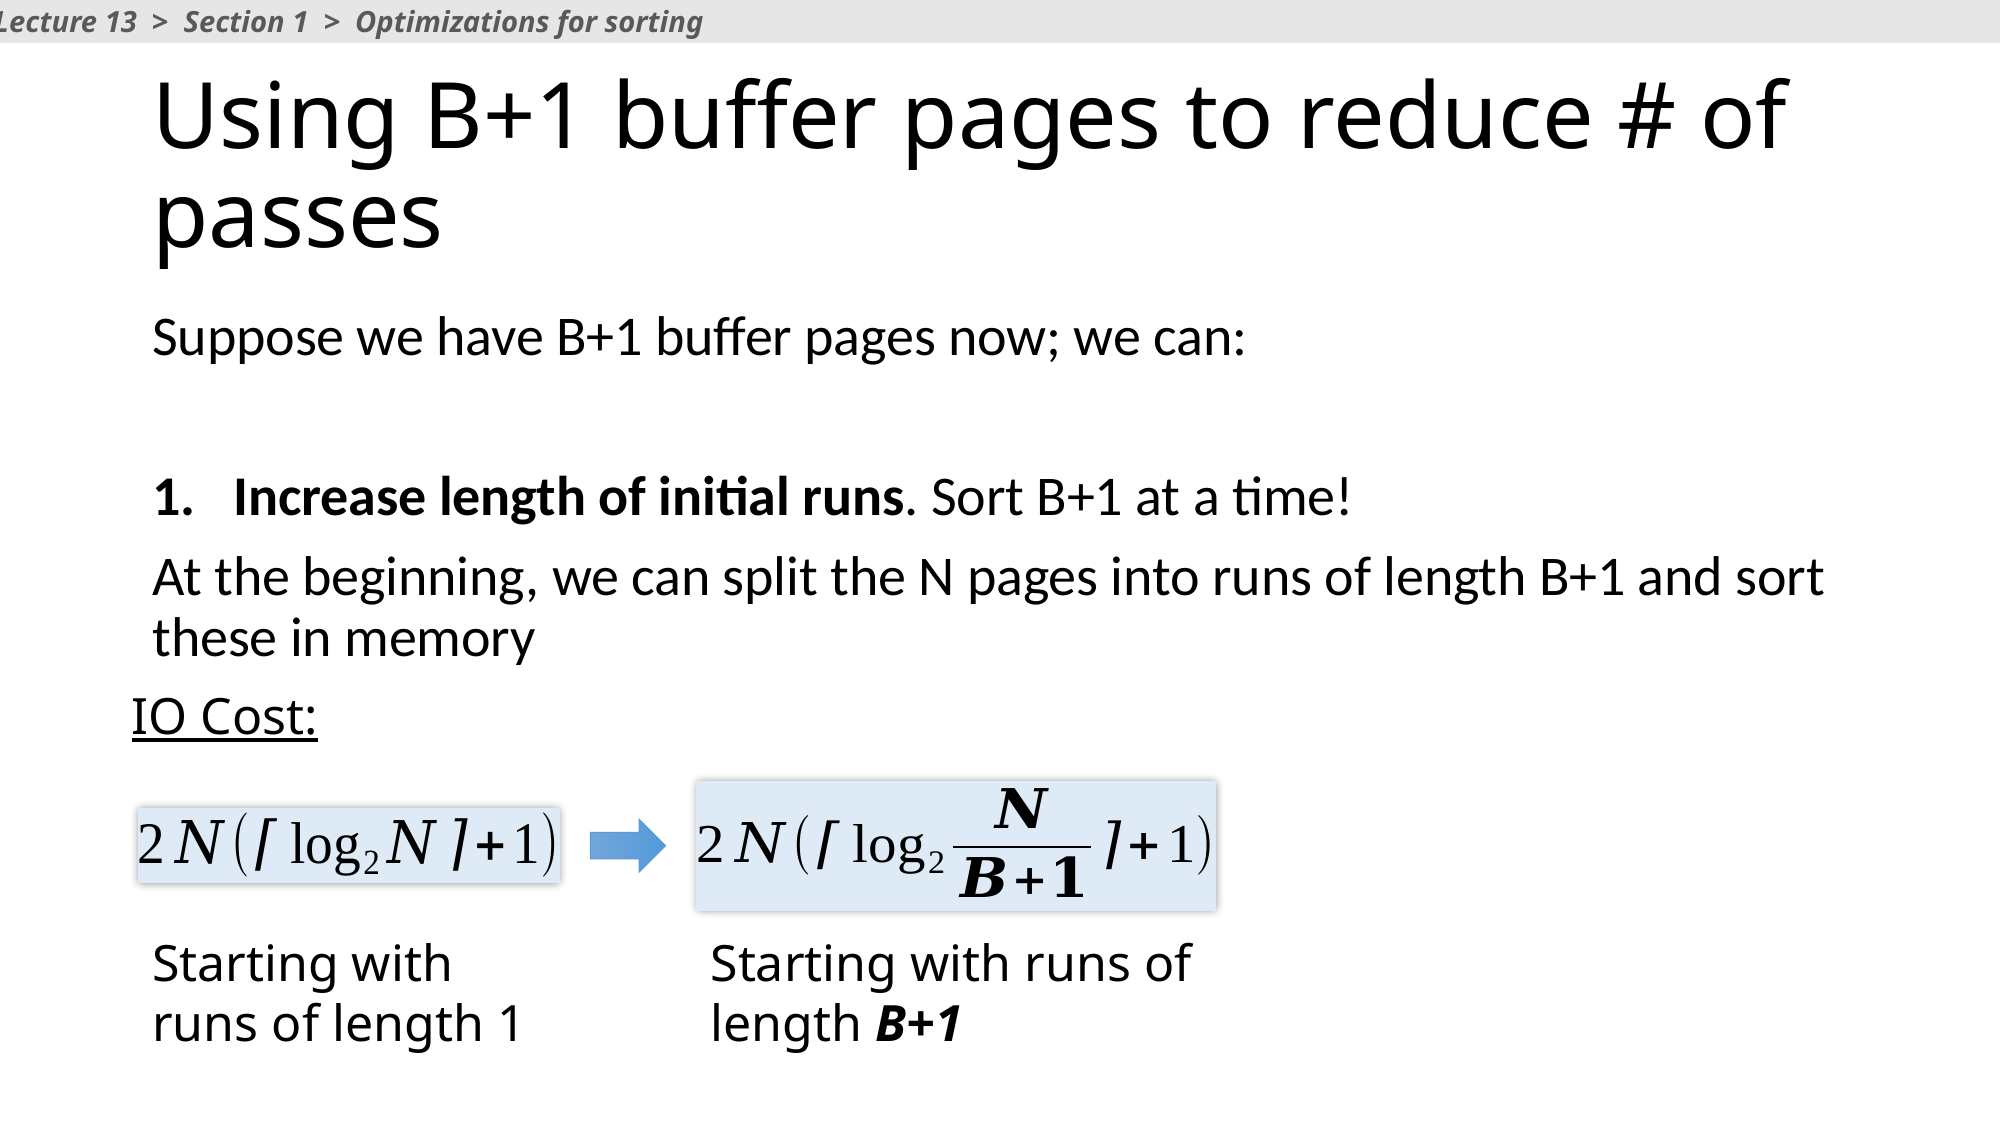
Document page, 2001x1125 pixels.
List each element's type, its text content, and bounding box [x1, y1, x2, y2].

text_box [590, 780, 1217, 1061]
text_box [0, 0, 2000, 47]
title Using B+1 buffer pages to reduce # of passes [137, 59, 1863, 278]
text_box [129, 677, 560, 1061]
list Suppose we have B+1 buffer pages now; we can: Increase length of initial runs. Sort B+1 at a time! At the beginning, we can split the N pages into runs of length B+1 and sort these in memory [137, 299, 1946, 678]
